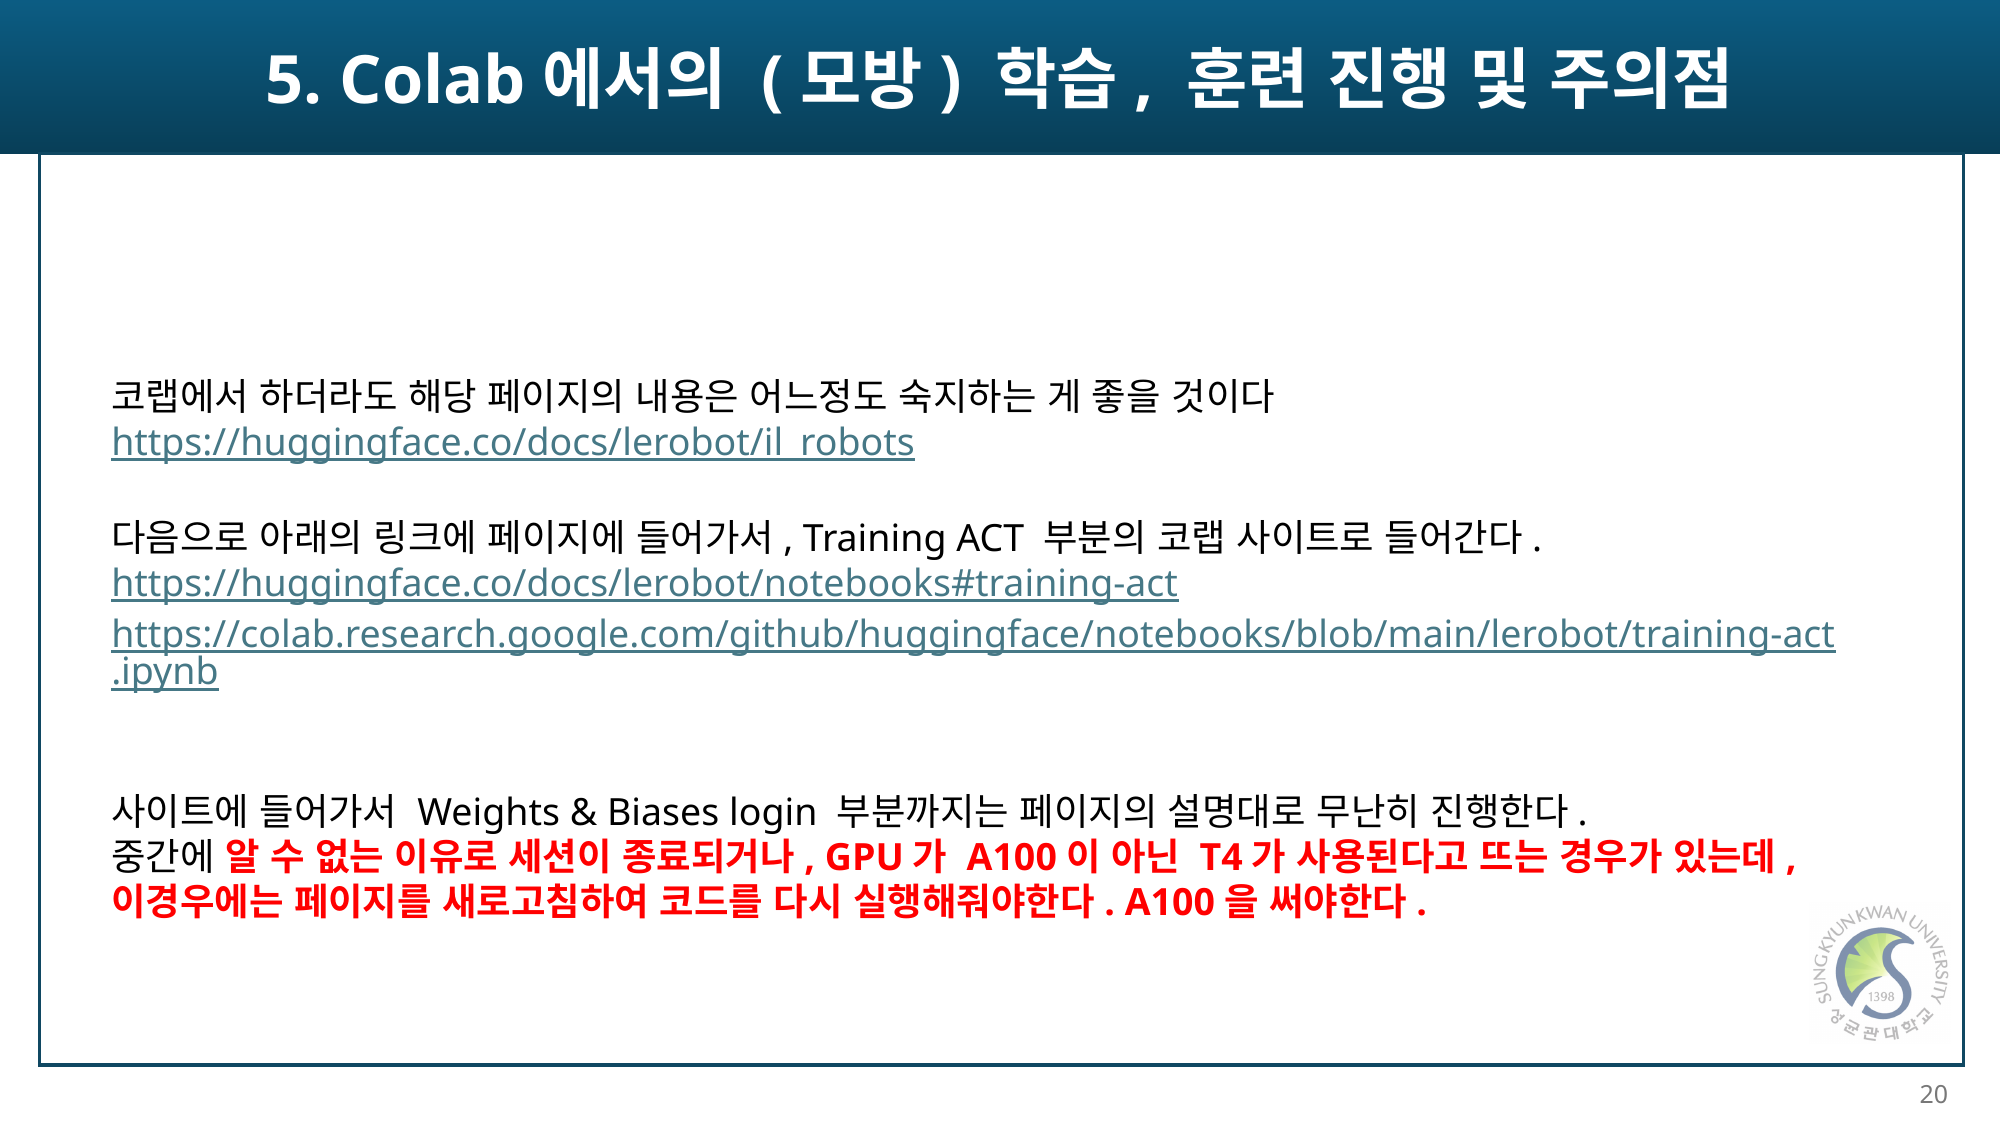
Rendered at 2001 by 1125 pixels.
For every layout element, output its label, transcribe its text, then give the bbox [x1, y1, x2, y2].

picture [1809, 901, 1951, 1045]
text_box 코랩에서 하더라도 해당 페이지의 내용은 어느정도 숙지하는 게 좋을 것이다 https://huggingface.co/docs/lerobot/il_robots 다음으로 아래의 링크에 페이지에 들어가서, Training ACT 부분의 코랩 사이트로 들어간다. https://huggingface.co/docs/lerobot/notebooks#training-act https://colab.research.google.com/github/huggingface/notebooks/blob/main/lerobot/training-act.ipynb 사이트에 들어가서 Weights & Biases login 부분까지는 페이지의 설명대로 무난히 진행한다. 중간에 알 수 없는 이유로 세션이 종료되거나, GPU가 A100이 아닌 T4가 사용된다고 뜨는 경우가 있는데, 이경우에는 페이지를 새로고침하여 코드를 다시 실행해줘야한다. A100을 써야한다. [96, 365, 1861, 1029]
text_box [38, 152, 1965, 1067]
text_box 5. Colab에서의 (모방) 학습, 훈련 진행 및 주의점 [0, 0, 2000, 155]
slide_number 20 [1513, 1067, 1964, 1125]
